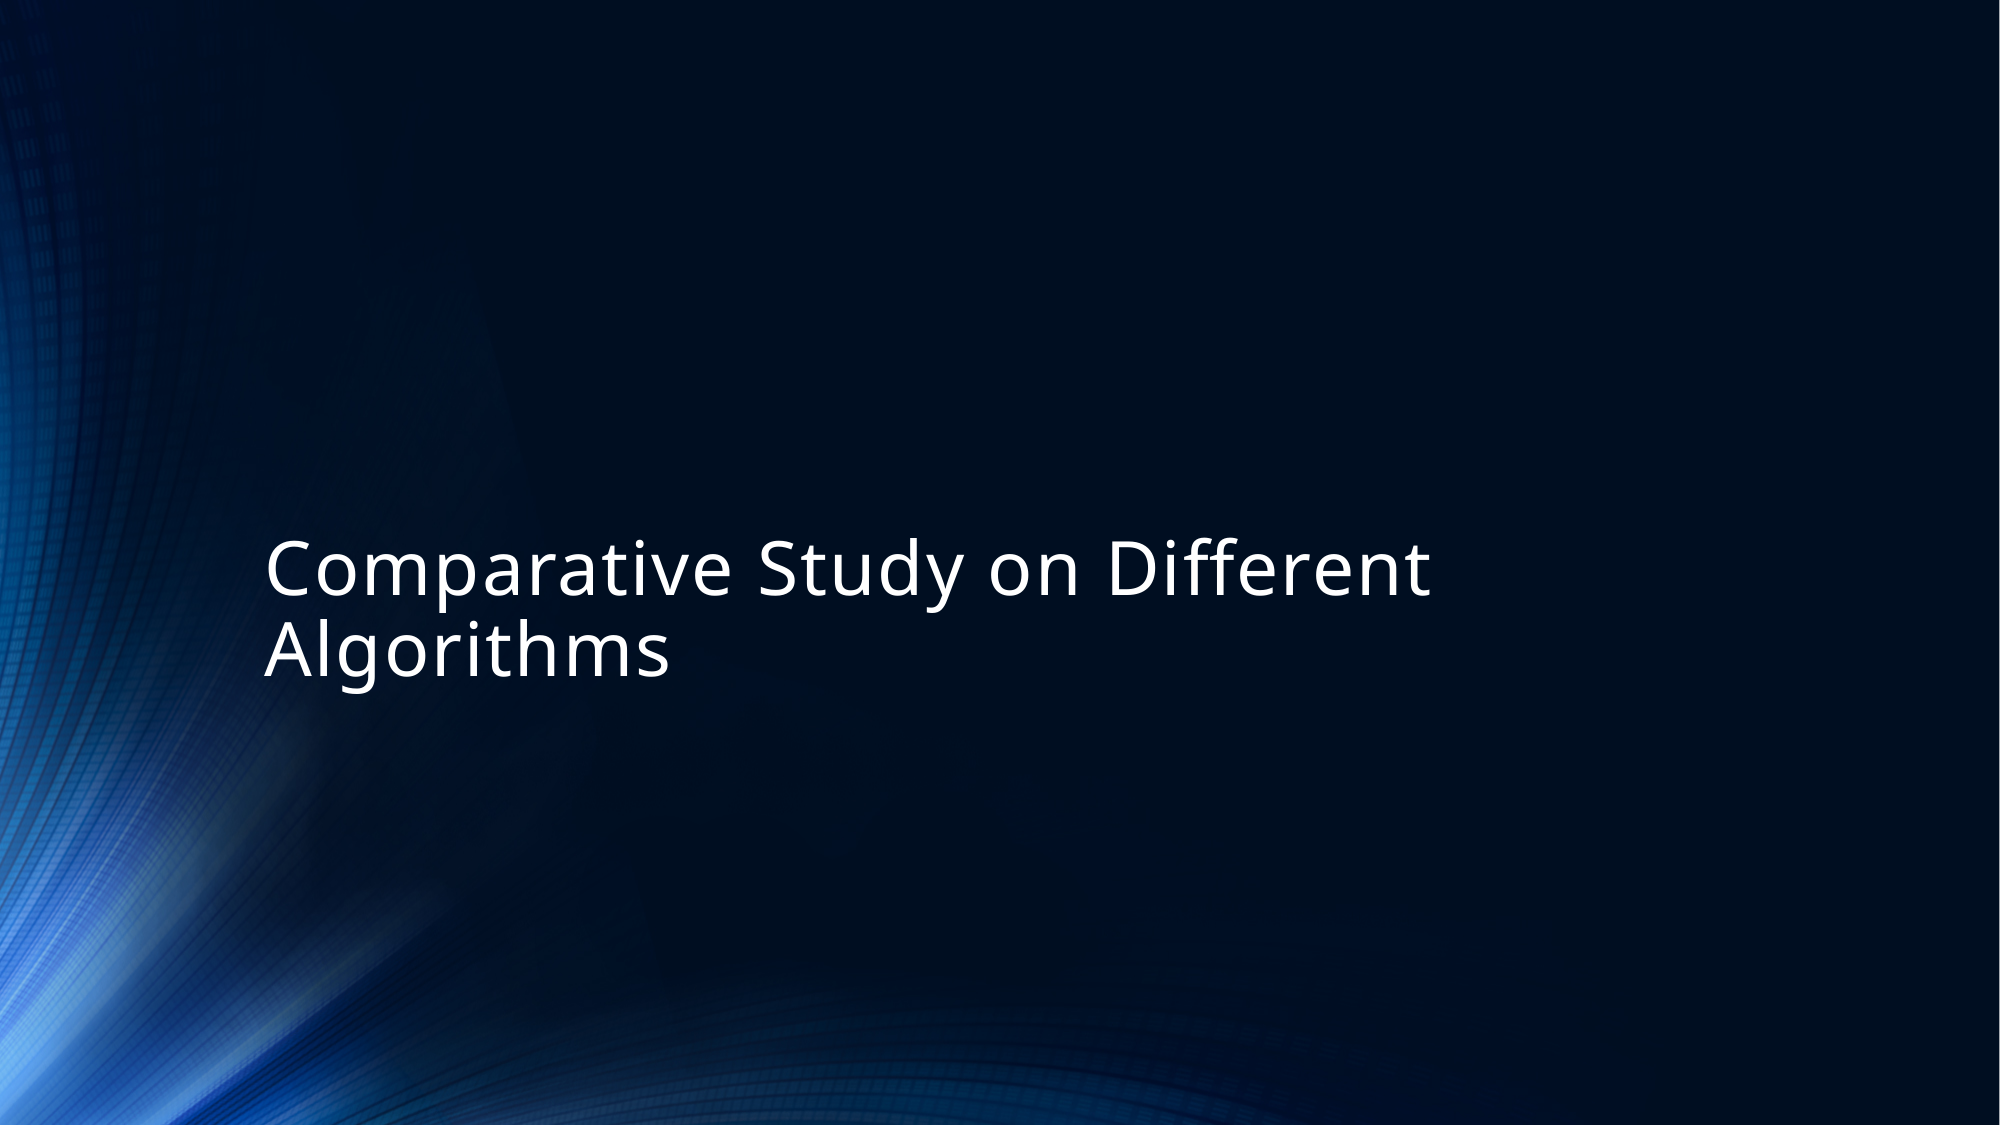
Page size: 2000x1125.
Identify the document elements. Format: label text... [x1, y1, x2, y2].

picture [0, 0, 2000, 1125]
title Comparative Study on Different Algorithms [249, 474, 1750, 700]
